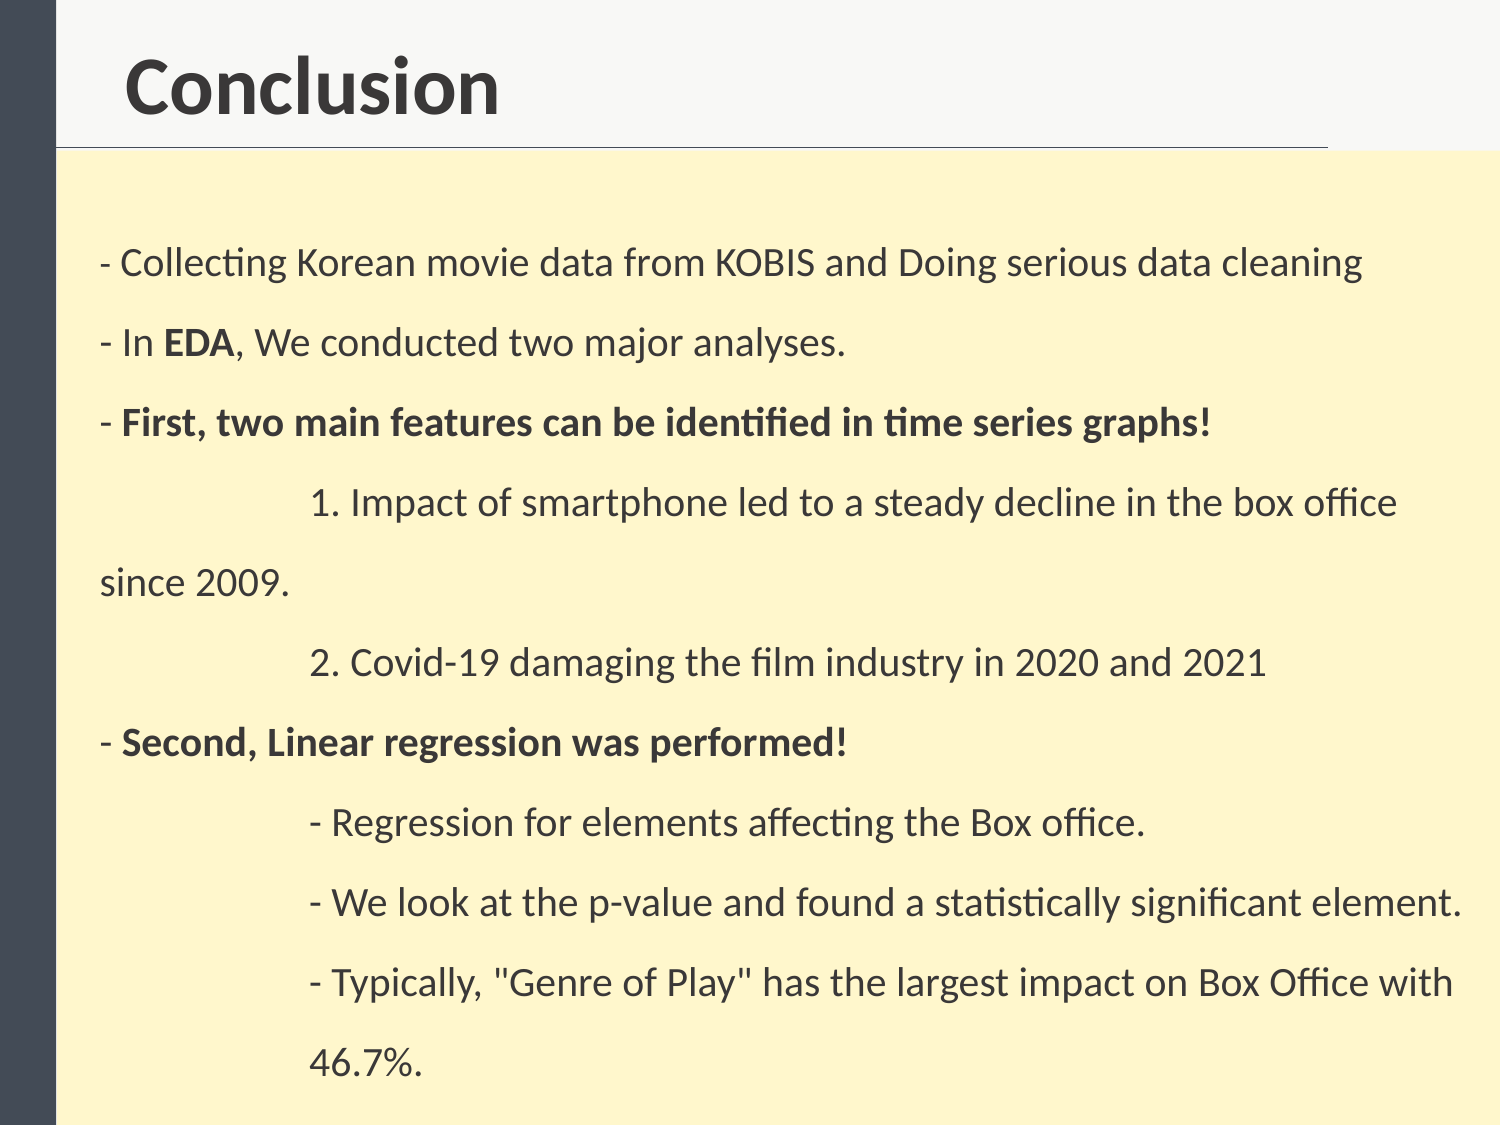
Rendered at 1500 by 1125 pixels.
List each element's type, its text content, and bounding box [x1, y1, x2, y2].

text_box Conclusion [110, 23, 679, 147]
text_box - Collecting Korean movie data from KOBIS and Doing serious data cleaning - In EDA, We conducted two major analyses. - First, two main features can be identified in time series graphs! 1. Impact of smartphone led to a steady decline in the box office since 2009. 2. Covid-19 damaging the film industry in 2020 and 2021 - Second, Linear regression was performed! - Regression for elements affecting the Box office. - We look at the p-value and found a statistically significant element. - Typically, "Genre of Play" has the largest impact on Box Office with 46.7%. [84, 197, 1481, 1093]
text_box [57, 150, 1500, 1125]
text_box [0, 0, 57, 1125]
